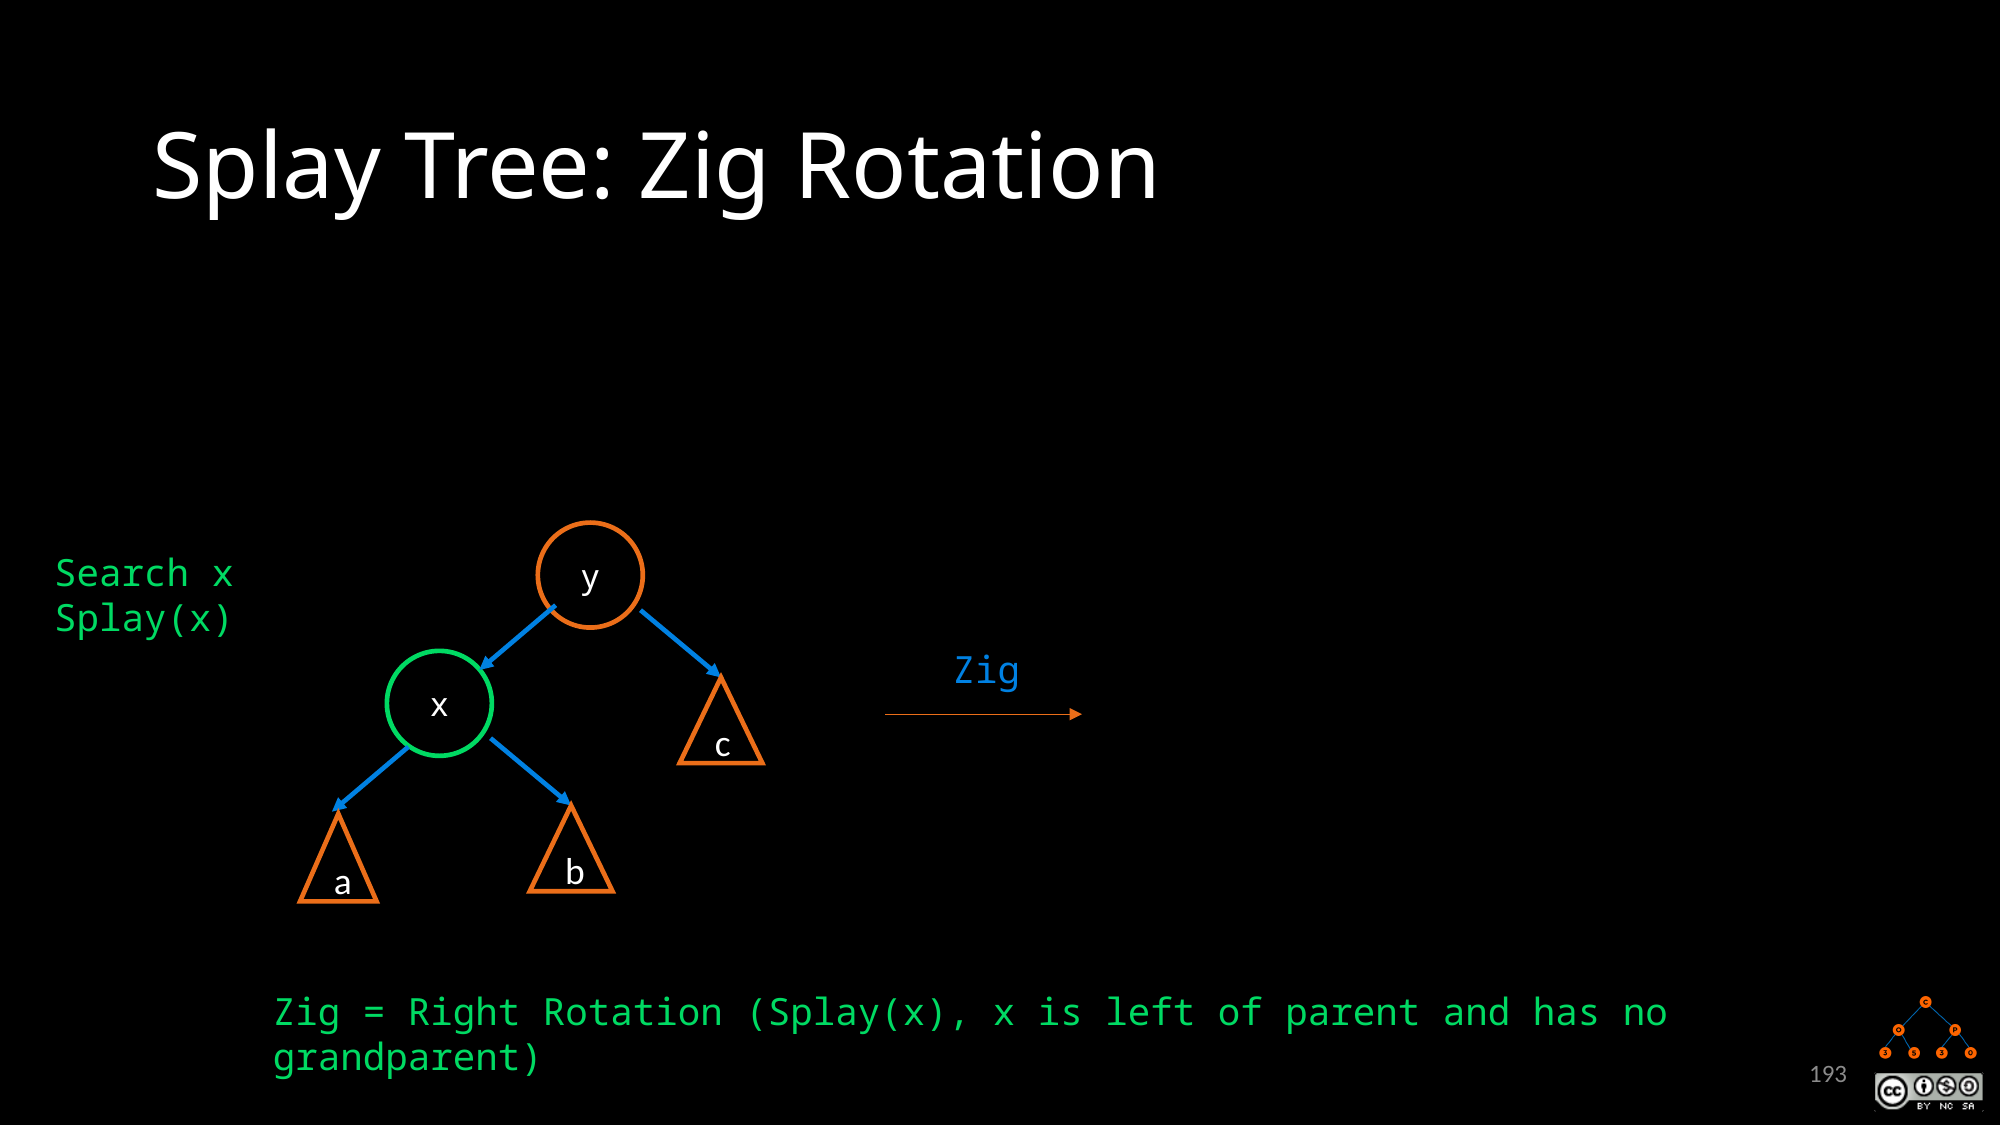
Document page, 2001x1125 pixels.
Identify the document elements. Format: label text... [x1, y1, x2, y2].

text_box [1859, 988, 1998, 1112]
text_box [640, 610, 721, 678]
text_box y [536, 521, 644, 629]
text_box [490, 738, 572, 806]
slide_number 193 [1412, 1042, 1859, 1103]
text_box Search x Splay(x) [39, 541, 275, 647]
text_box b [528, 804, 615, 893]
title Splay Tree: Zig Rotation [137, 59, 1863, 278]
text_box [479, 605, 556, 671]
text_box c [678, 675, 764, 765]
text_box x [385, 649, 493, 757]
text_box Zig = Right Rotation (Splay(x), x is left of parent and has no grandparent) [258, 980, 1841, 1086]
text_box a [298, 812, 379, 903]
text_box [331, 746, 409, 812]
text_box Zig [860, 638, 1112, 699]
